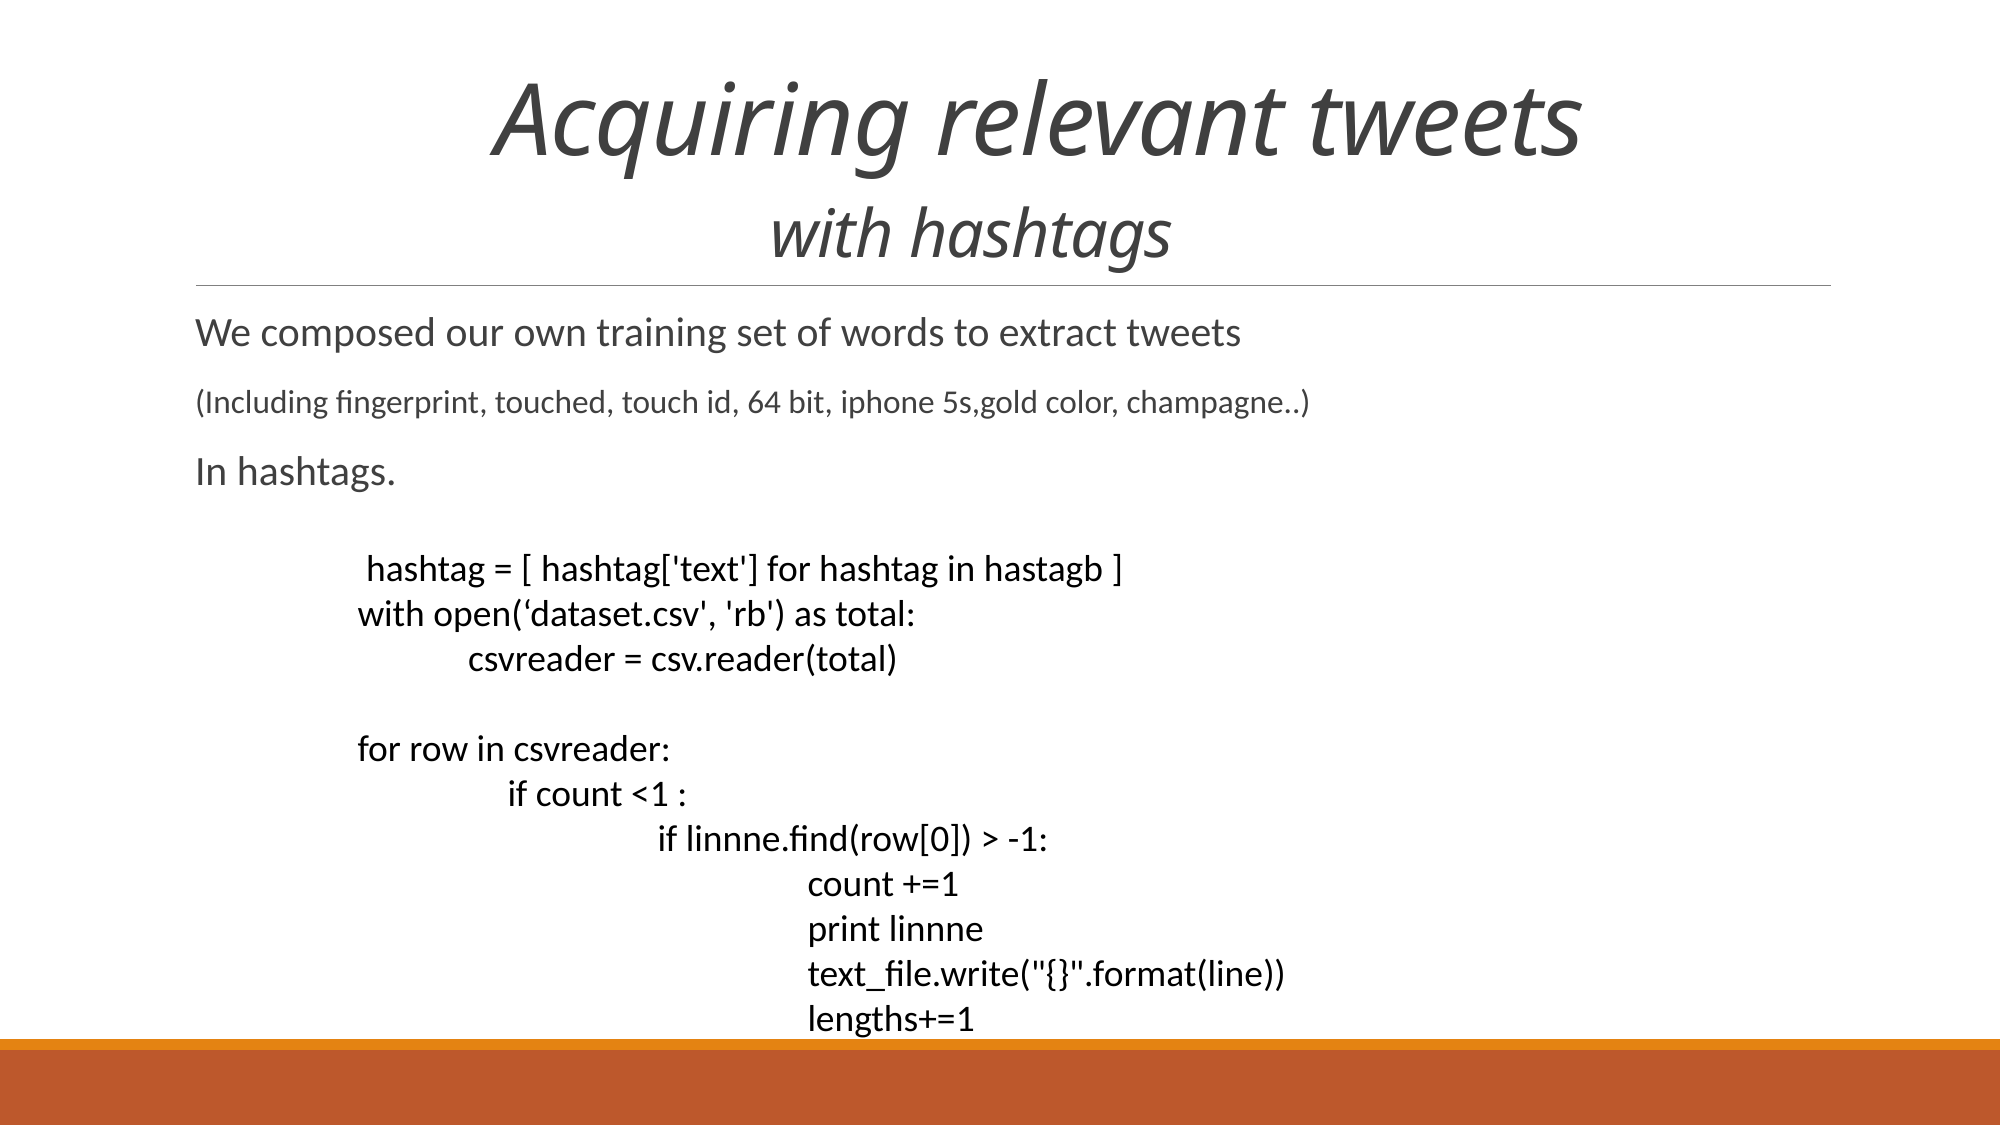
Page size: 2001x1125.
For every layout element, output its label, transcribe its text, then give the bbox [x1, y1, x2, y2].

title Acquiring relevant tweets with hashtags [180, 47, 1830, 285]
list We composed our own training set of words to extract tweets (Including fingerprint, touched, touch id, 64 bit, iphone 5s,gold color, champagne..) In hashtags. [180, 302, 1830, 963]
text_box hashtag = [ hashtag['text'] for hashtag in hastagb ] with open(‘dataset.csv', 'rb') as total: csvreader = csv.reader(total) for row in csvreader: if count <1 : if linnne.find(row[0]) > -1: count +=1 print linnne text_file.write("{}".format(line)) lengths+=1 [342, 536, 1301, 1046]
